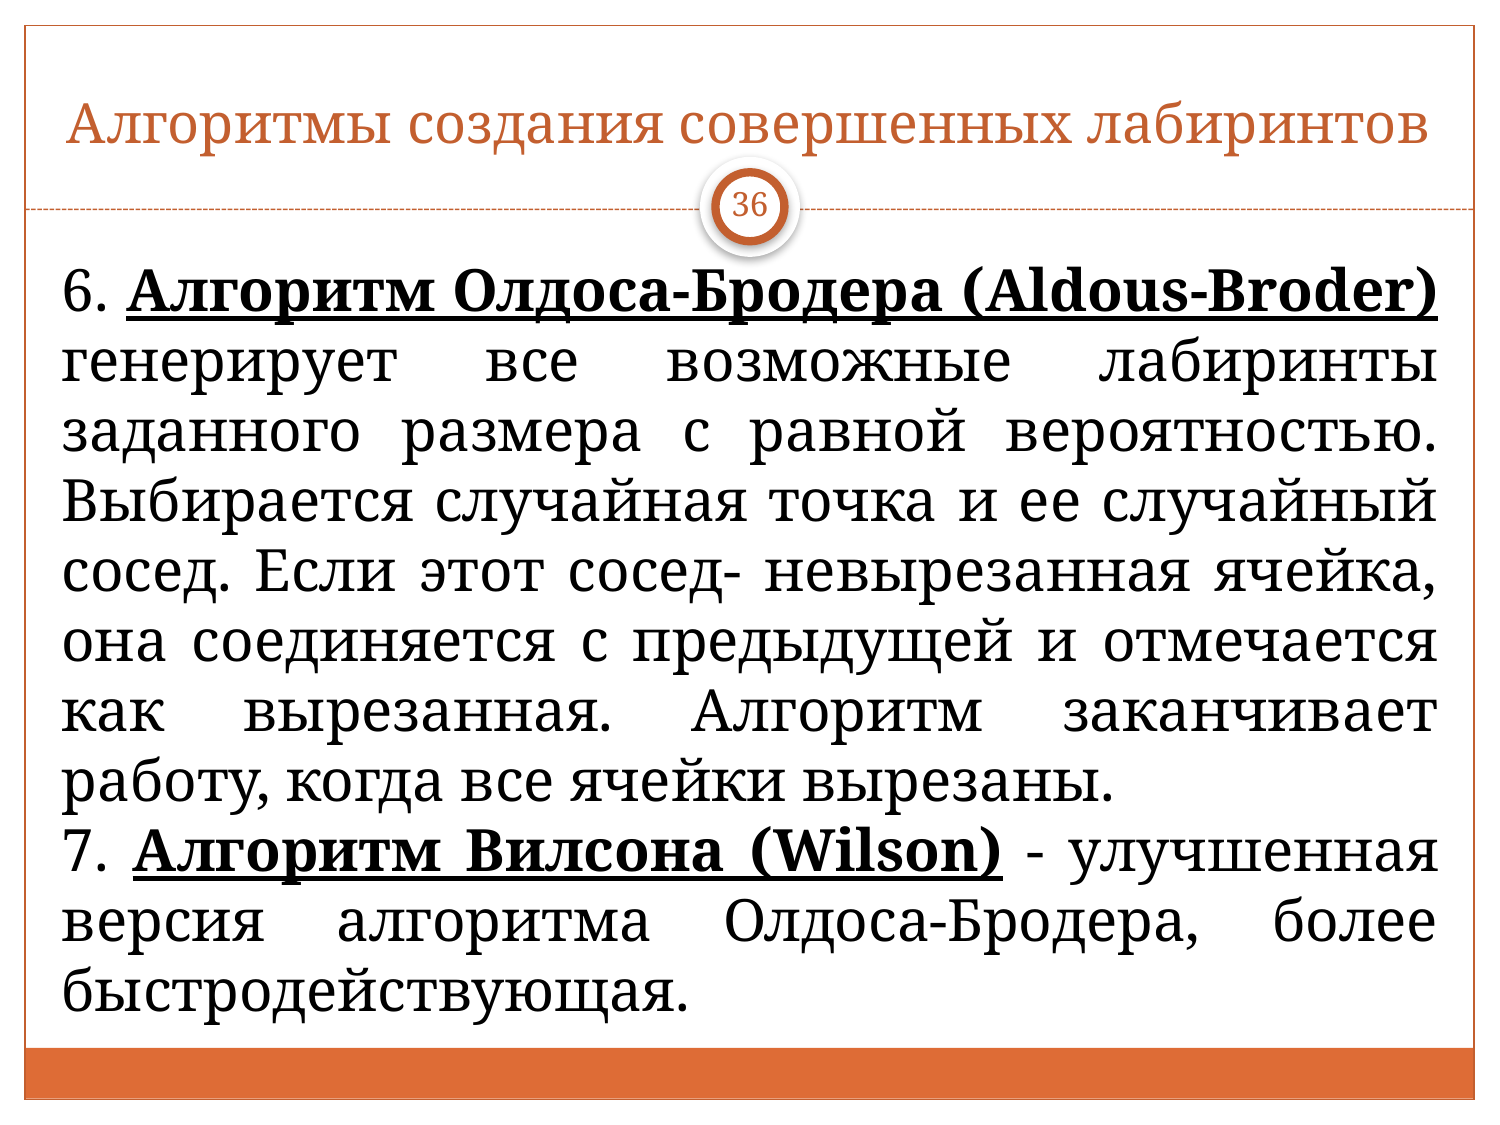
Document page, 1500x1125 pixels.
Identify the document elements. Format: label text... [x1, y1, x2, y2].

title Алгоритмы создания совершенных лабиринтов [49, 37, 1450, 162]
text_box 6. Алгоритм Олдоса-Бродера (Aldous-Broder) генерирует все возможные лабиринты заданного размера с равной вероятностью. Выбирается случайная точка и ее случайный сосед. Если этот сосед- невырезанная ячейка, она соединяется с предыдущей и отмечается как вырезанная. Алгоритм заканчивает работу, когда все ячейки вырезаны. 7. Алгоритм Вилсона (Wilson) - улучшенная версия алгоритма Олдоса-Бродера, более быстродействующая. [46, 246, 1454, 1031]
slide_number 36 [712, 169, 788, 243]
